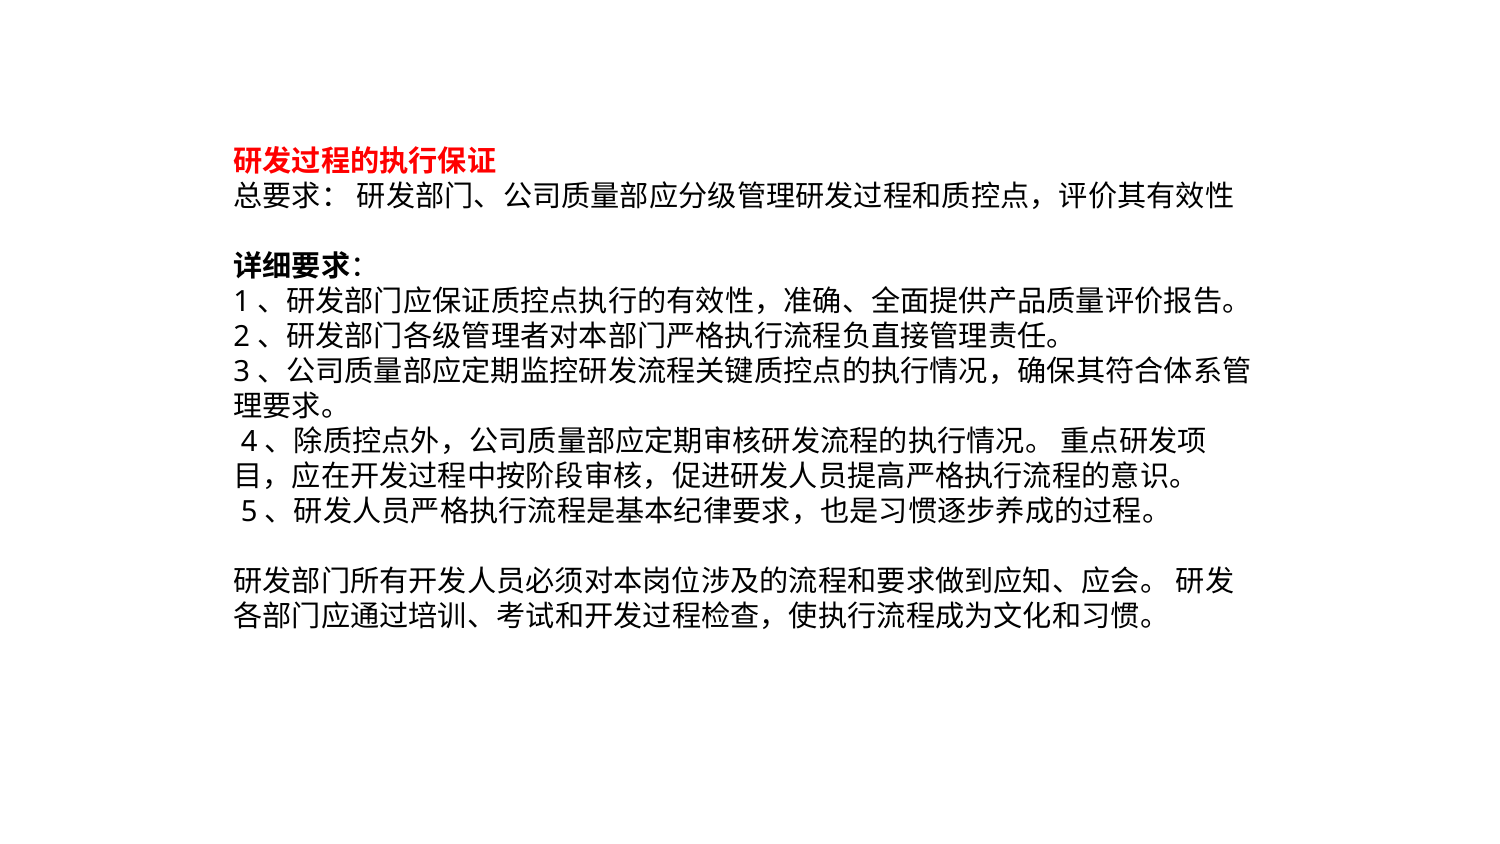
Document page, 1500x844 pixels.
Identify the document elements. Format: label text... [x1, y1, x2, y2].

text_box 研发过程的执行保证 总要求： 研发部门、公司质量部应分级管理研发过程和质控点，评价其有效性 详细要求： 1、研发部门应保证质控点执行的有效性，准确、全面提供产品质量评价报告。 2、研发部门各级管理者对本部门严格执行流程负直接管理责任。 3、公司质量部应定期监控研发流程关键质控点的执行情况，确保其符合体系管理要求。 4、除质控点外，公司质量部应定期审核研发流程的执行情况。 重点研发项目，应在开发过程中按阶段审核，促进研发人员提高严格执行流程的意识。 5、研发人员严格执行流程是基本纪律要求，也是习惯逐步养成的过程。 研发部门所有开发人员必须对本岗位涉及的流程和要求做到应知、应会。 研发各部门应通过培训、考试和开发过程检查，使执行流程成为文化和习惯。 [218, 135, 1270, 640]
